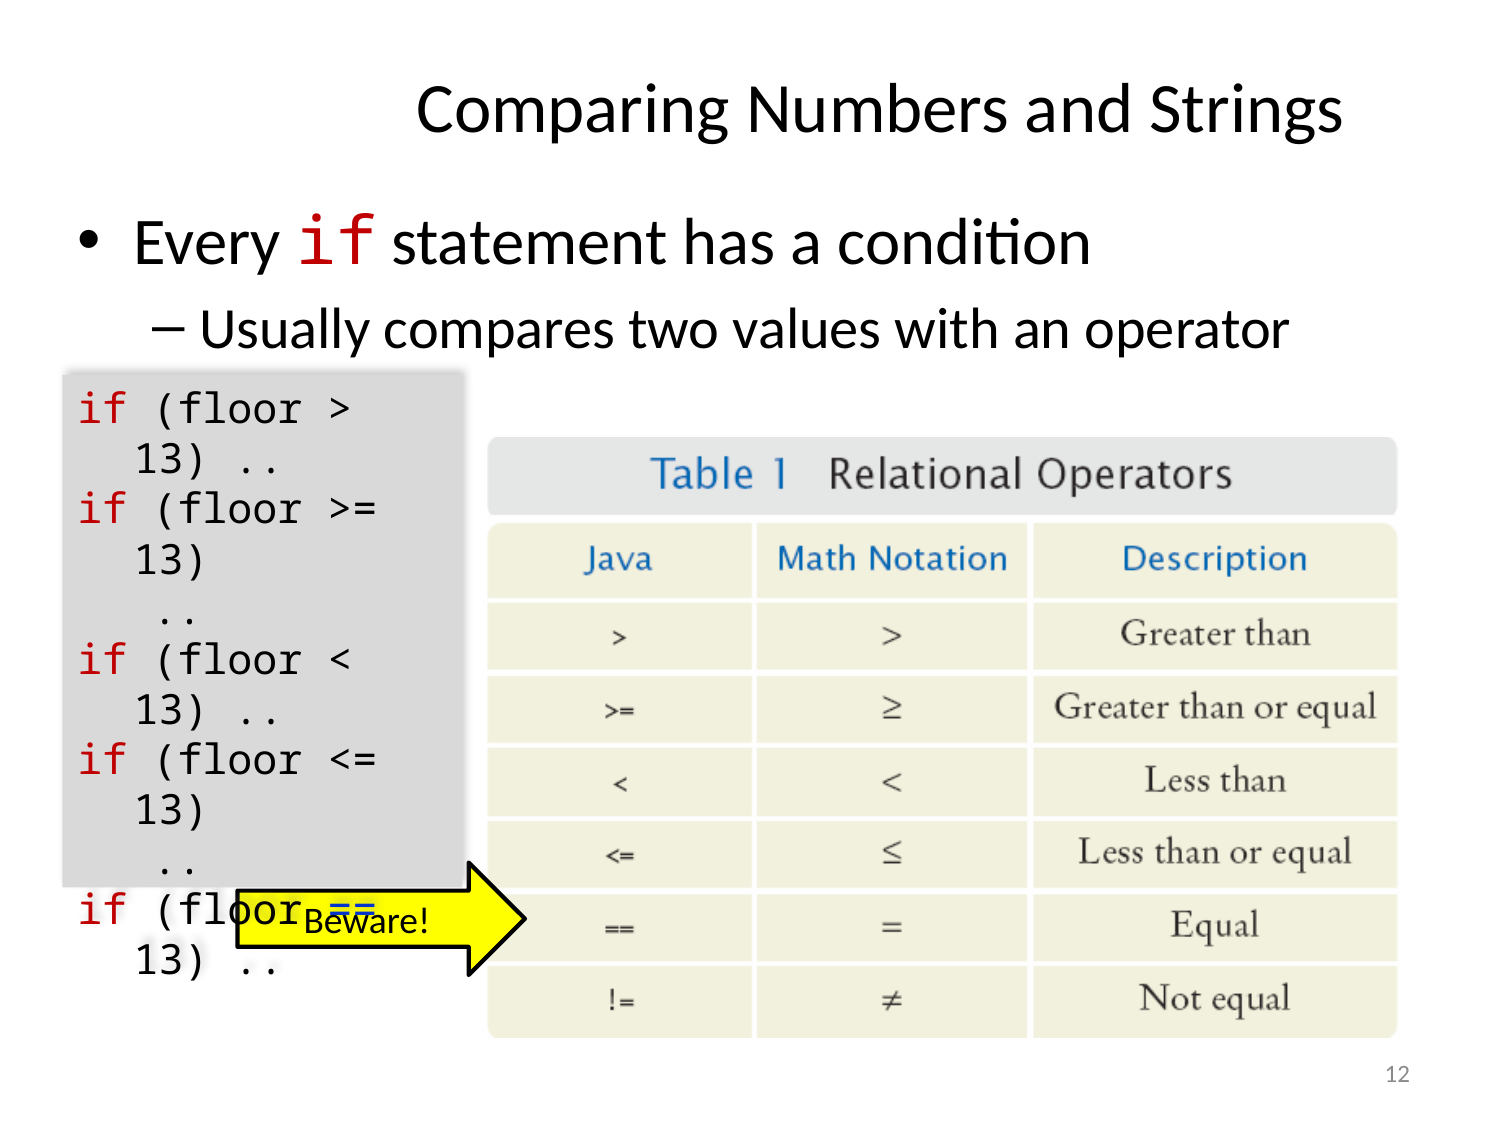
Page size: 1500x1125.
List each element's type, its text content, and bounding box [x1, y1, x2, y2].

slide_number 12 [1074, 1042, 1425, 1103]
text_box if (floor > 13) .. if (floor >= 13) .. if (floor < 13) .. if (floor <= 13) .. if (floor == 13) .. [62, 374, 463, 888]
title Comparing Numbers and Strings [287, 45, 1475, 163]
list Every if statement has a condition Usually compares two values with an operator [62, 190, 1413, 560]
text_box Beware! [235, 861, 482, 977]
picture [487, 437, 1400, 1038]
